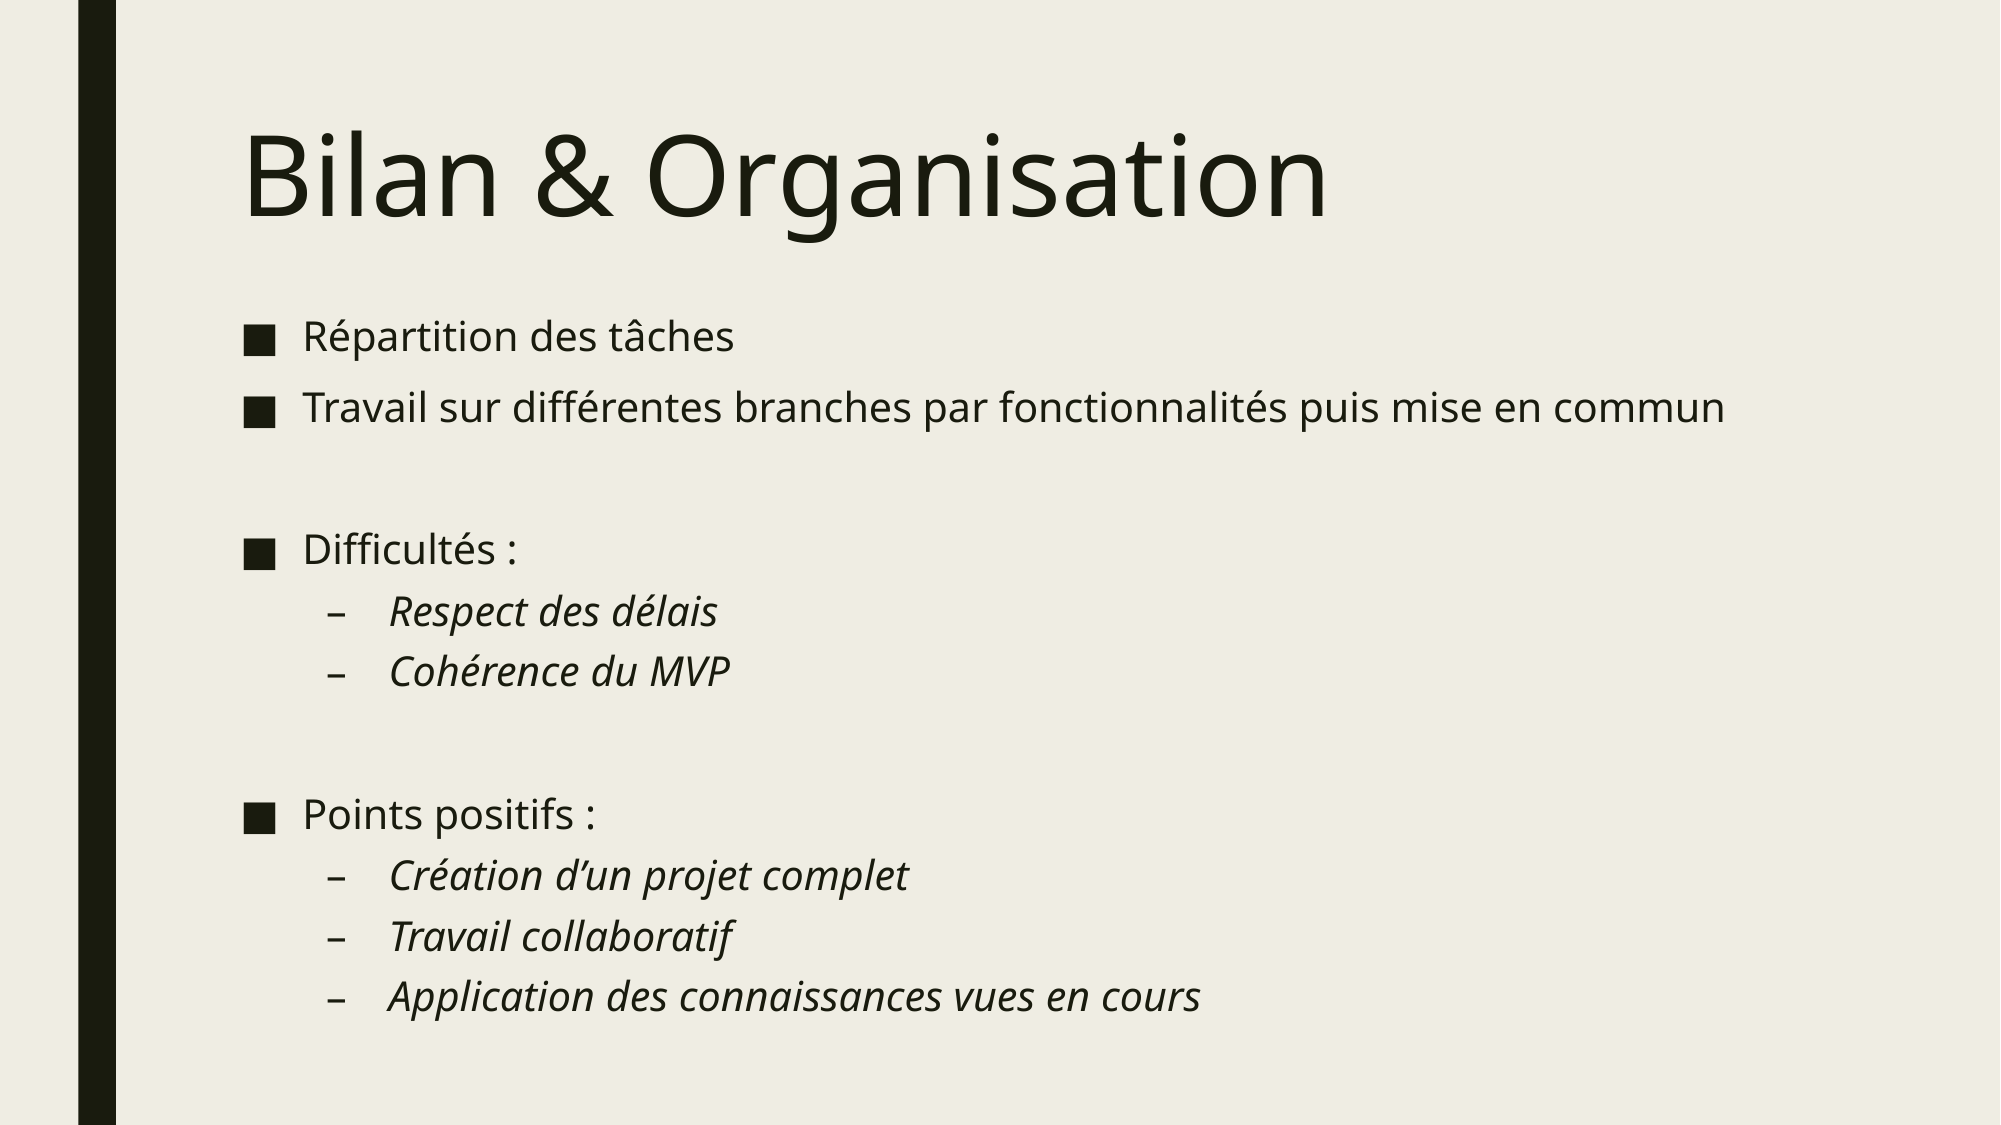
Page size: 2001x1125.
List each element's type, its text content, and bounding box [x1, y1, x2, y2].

list Répartition des tâches Travail sur différentes branches par fonctionnalités puis mise en commun Difficultés : Respect des délais Cohérence du MVP Points positifs : Création d’un projet complet Travail collaboratif Application des connaissances vues en cours [225, 306, 1848, 1035]
title Bilan & Organisation [225, 112, 1800, 306]
